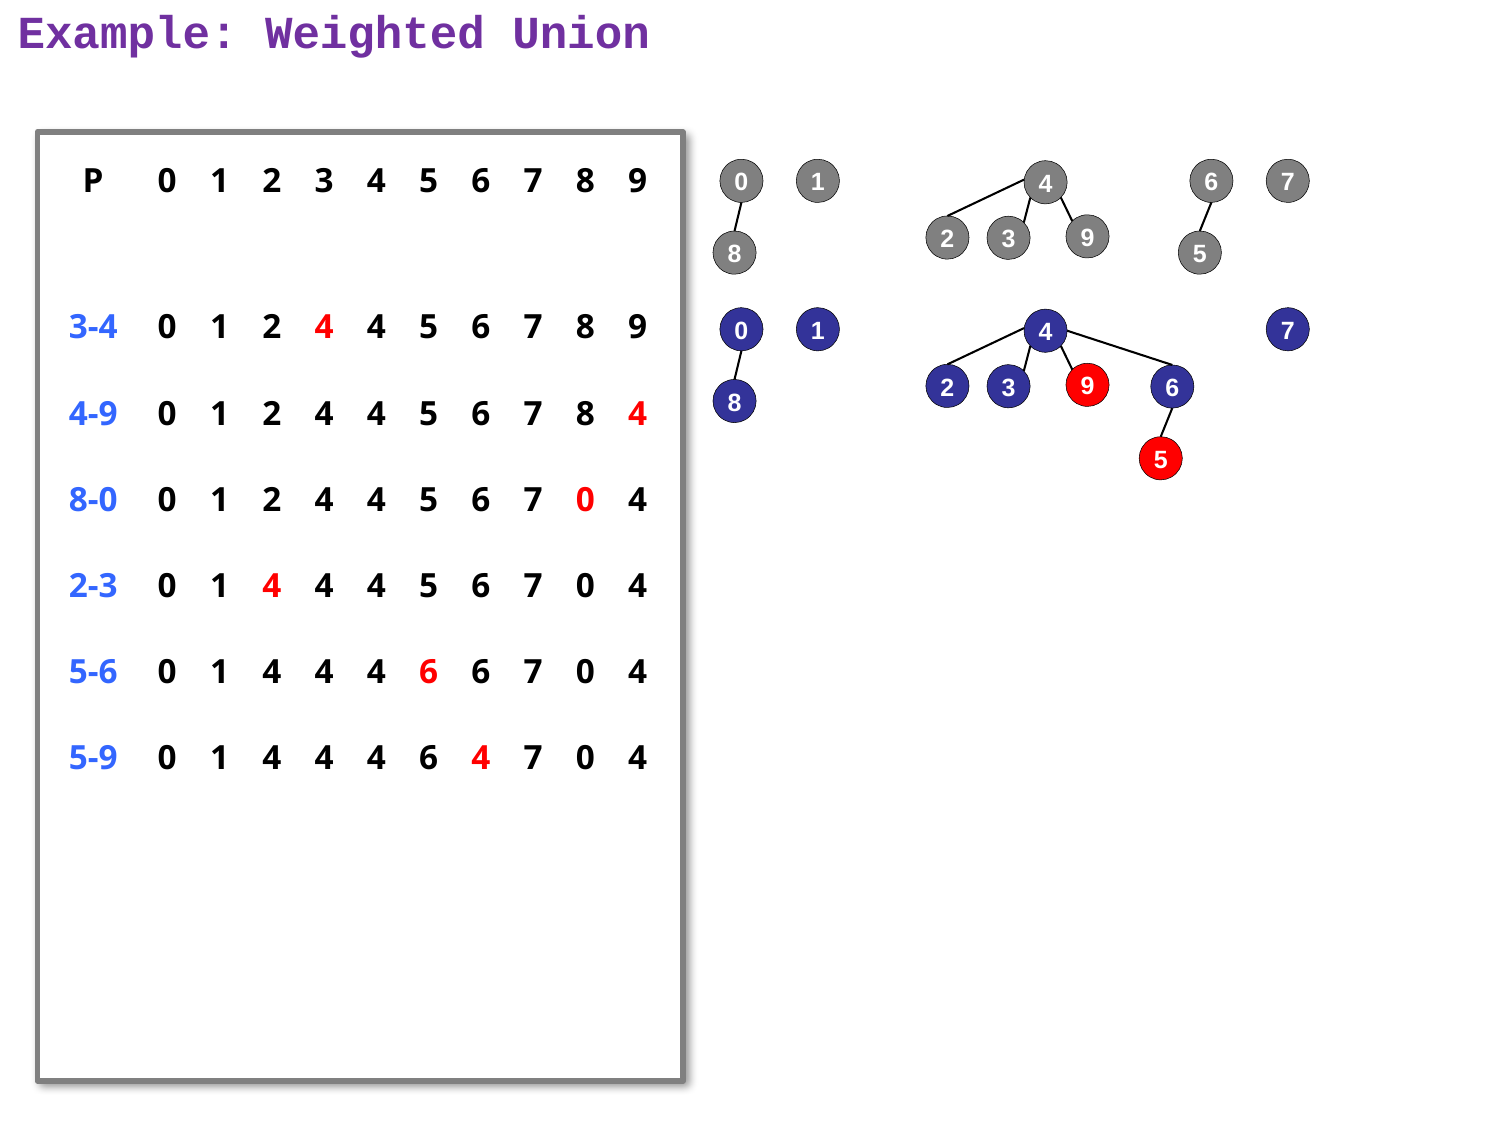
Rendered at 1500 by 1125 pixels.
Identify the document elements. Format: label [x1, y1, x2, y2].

text_box [1189, 159, 1234, 203]
text_box [712, 231, 757, 275]
text_box [723, 361, 753, 369]
text_box [1024, 309, 1194, 408]
text_box [1178, 231, 1222, 275]
text_box [719, 307, 764, 351]
text_box [1139, 436, 1183, 480]
text_box [925, 307, 1031, 408]
text_box [723, 212, 753, 221]
text_box [1151, 416, 1182, 429]
text_box [719, 159, 764, 203]
text_box [1024, 160, 1110, 258]
text_box [1190, 210, 1221, 223]
text_box [796, 307, 840, 351]
text_box [925, 159, 1031, 260]
text_box [796, 159, 840, 203]
text_box [1014, 354, 1040, 362]
text_box [37, 131, 683, 1081]
table_cell [45, 223, 664, 1057]
text_box [1014, 206, 1040, 214]
text_box [712, 379, 757, 423]
text_box [1266, 159, 1310, 203]
list [3, 0, 1500, 957]
table_header [45, 137, 664, 223]
text_box [1266, 307, 1310, 351]
